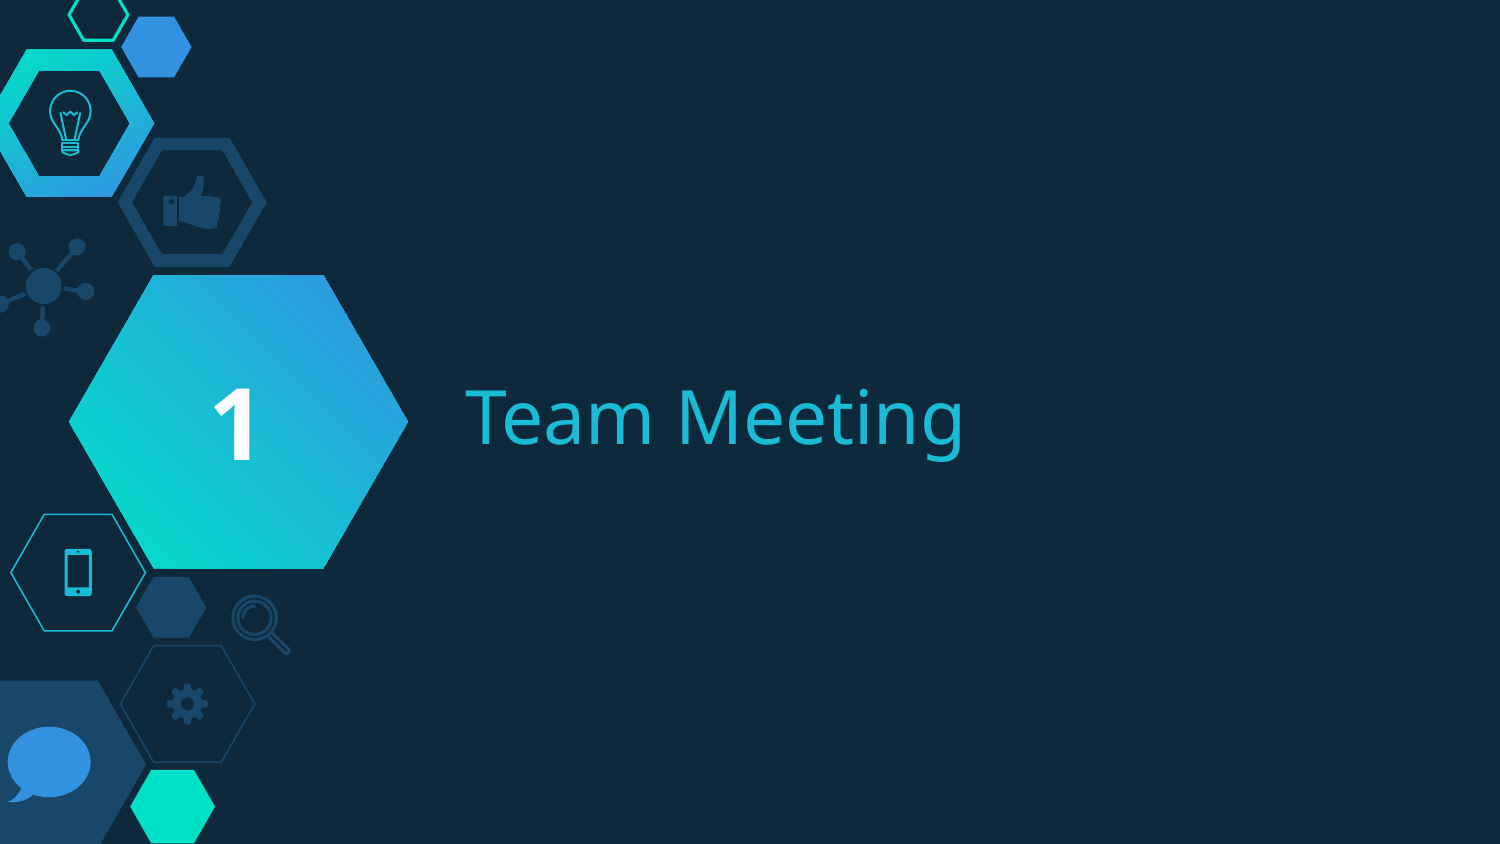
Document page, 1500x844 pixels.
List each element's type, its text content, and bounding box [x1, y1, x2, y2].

title Team Meeting [450, 284, 1402, 475]
text_box 1 [67, 274, 407, 566]
